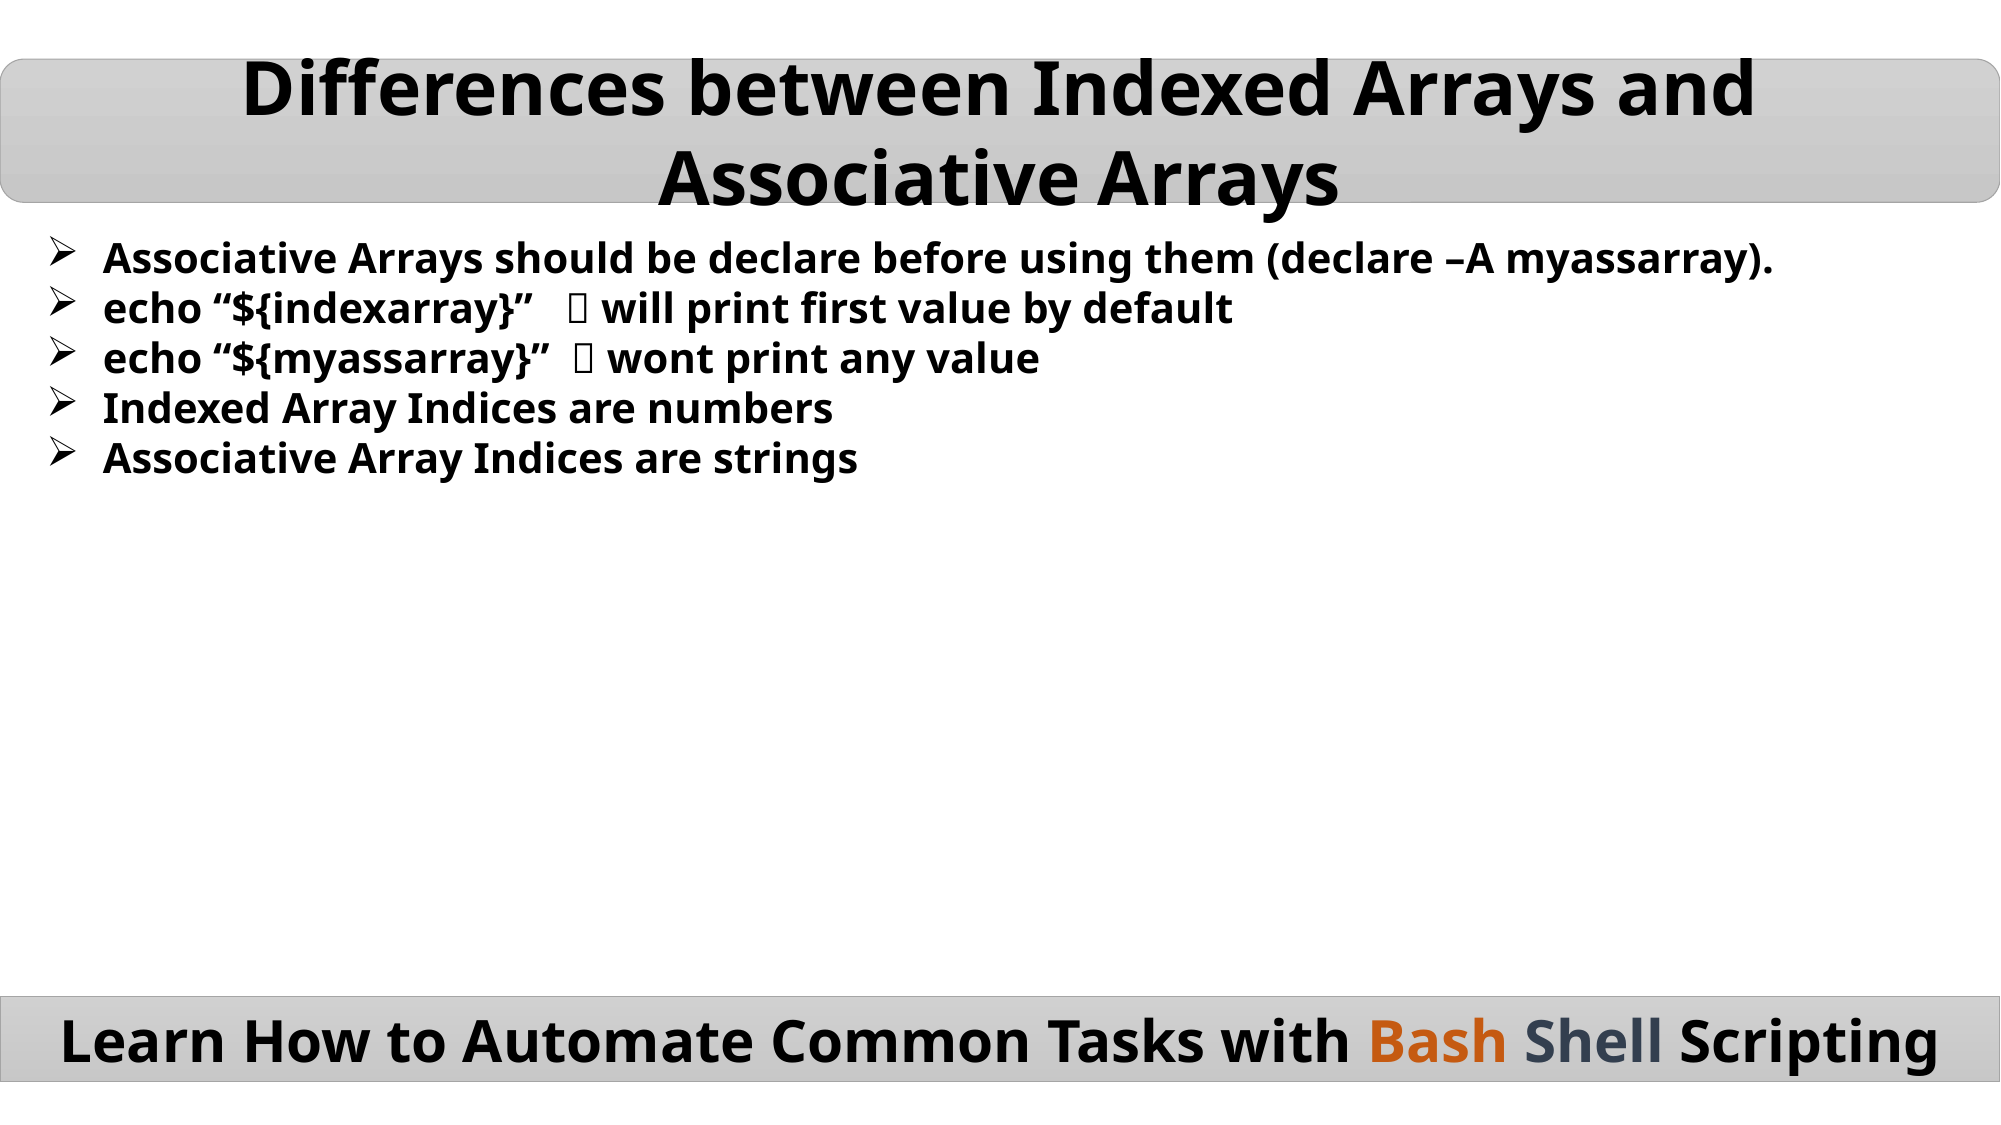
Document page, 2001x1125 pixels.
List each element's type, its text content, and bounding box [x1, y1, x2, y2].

text_box Associative Arrays should be declare before using them (declare –A myassarray). echo “${indexarray}”  will print first value by default echo “${myassarray}”  wont print any value Indexed Array Indices are numbers Associative Array Indices are strings [31, 224, 2000, 489]
text_box Differences between Indexed Arrays and Associative Arrays [0, 58, 2000, 203]
text_box Learn How to Automate Common Tasks with Bash Shell Scripting [0, 996, 2000, 1082]
